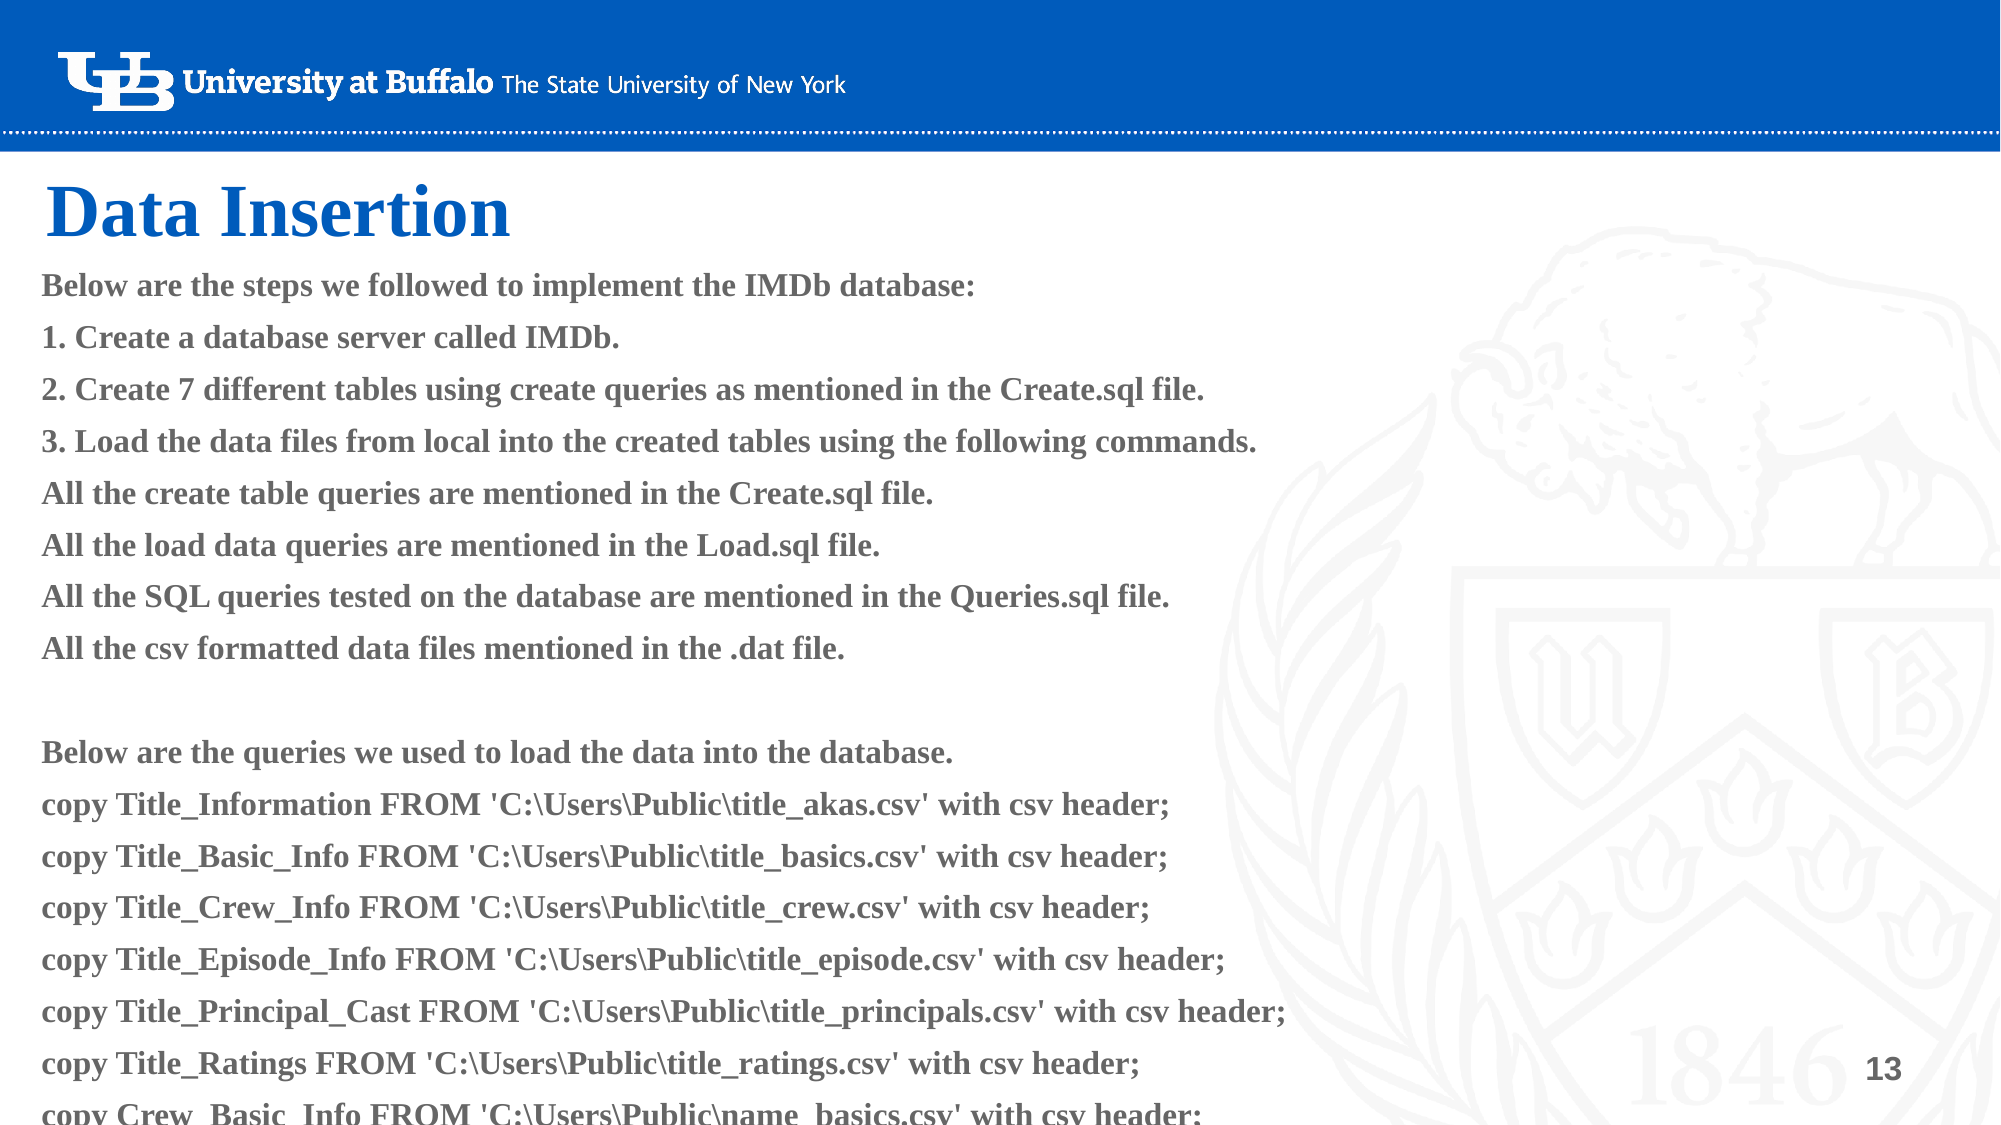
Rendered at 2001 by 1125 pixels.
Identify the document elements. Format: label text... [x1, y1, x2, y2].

list Below are the steps we followed to implement the IMDb database: 1. Create a database server called IMDb. 2. Create 7 different tables using create queries as mentioned in the Create.sql file. 3. Load the data files from local into the created tables using the following commands. All the create table queries are mentioned in the Create.sql file. All the load data queries are mentioned in the Load.sql file. All the SQL queries tested on the database are mentioned in the Queries.sql file. All the csv formatted data files mentioned in the .dat file. Below are the queries we used to load the data into the database. copy Title_Information FROM 'C:\Users\Public\title_akas.csv' with csv header; copy Title_Basic_Info FROM 'C:\Users\Public\title_basics.csv' with csv header; copy Title_Crew_Info FROM 'C:\Users\Public\title_crew.csv' with csv header; copy Title_Episode_Info FROM 'C:\Users\Public\title_episode.csv' with csv header; copy Title_Principal_Cast FROM 'C:\Users\Public\title_principals.csv' with csv header; copy Title_Ratings FROM 'C:\Users\Public\title_ratings.csv' with csv header; copy Crew_Basic_Info FROM 'C:\Users\Public\name_basics.csv' with csv header; [14, 243, 1869, 1125]
footer ‹#› [1242, 1036, 1918, 1097]
picture [0, 0, 2001, 1125]
title Data Insertion [31, 57, 1757, 243]
